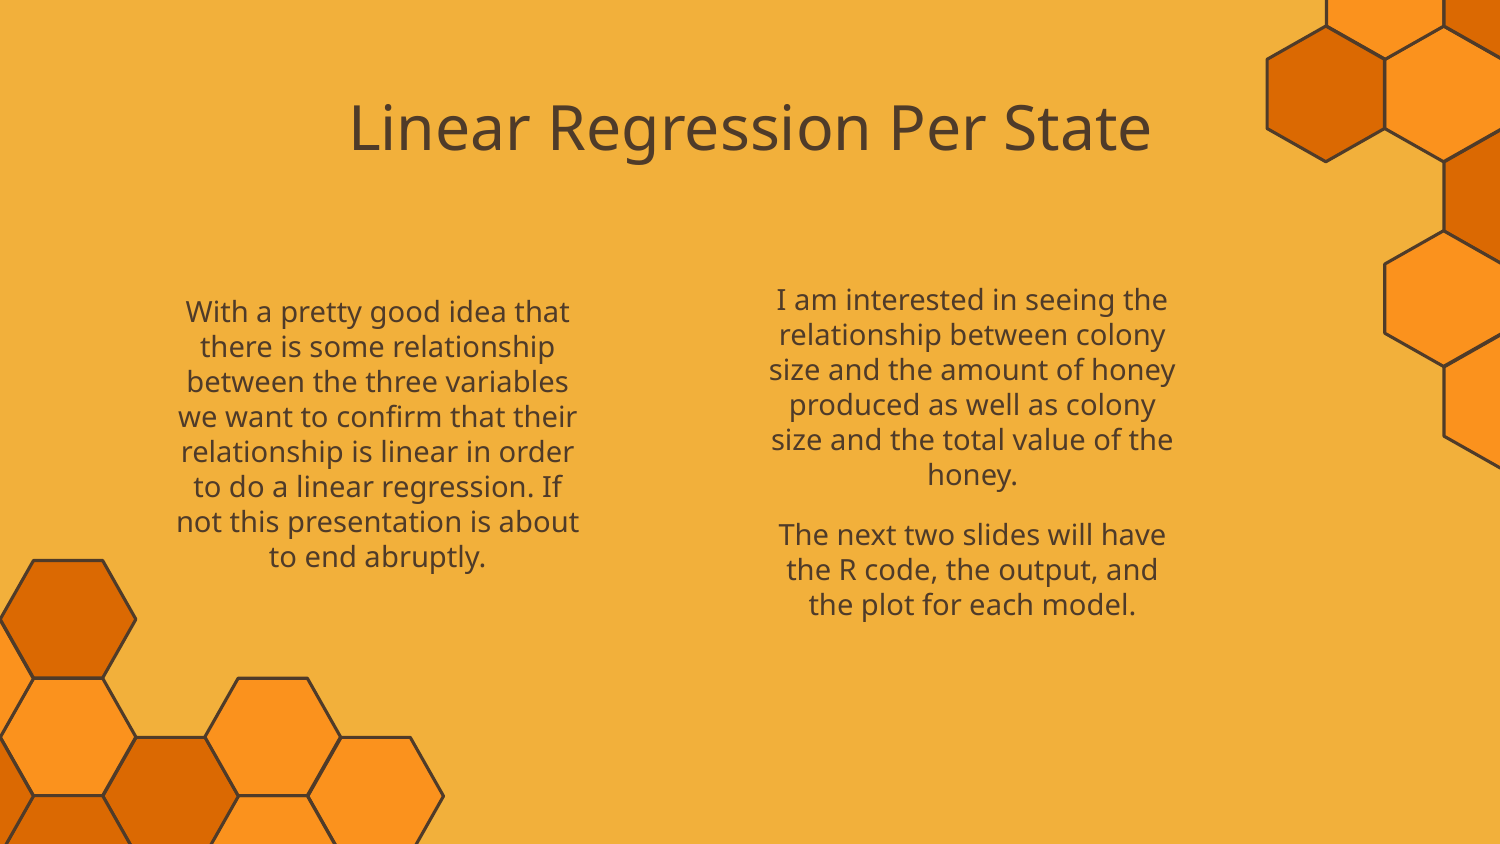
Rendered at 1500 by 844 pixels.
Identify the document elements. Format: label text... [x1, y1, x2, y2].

title Linear Regression Per State [116, 72, 1386, 167]
subtitle I am interested in seeing the relationship between colony size and the amount of honey produced as well as colony size and the total value of the honey. The next two slides will have the R code, the output, and the plot for each model. [750, 266, 1196, 553]
subtitle With a pretty good idea that there is some relationship between the three variables we want to confirm that their relationship is linear in order to do a linear regression. If not this presentation is about to end abruptly. [155, 278, 601, 565]
